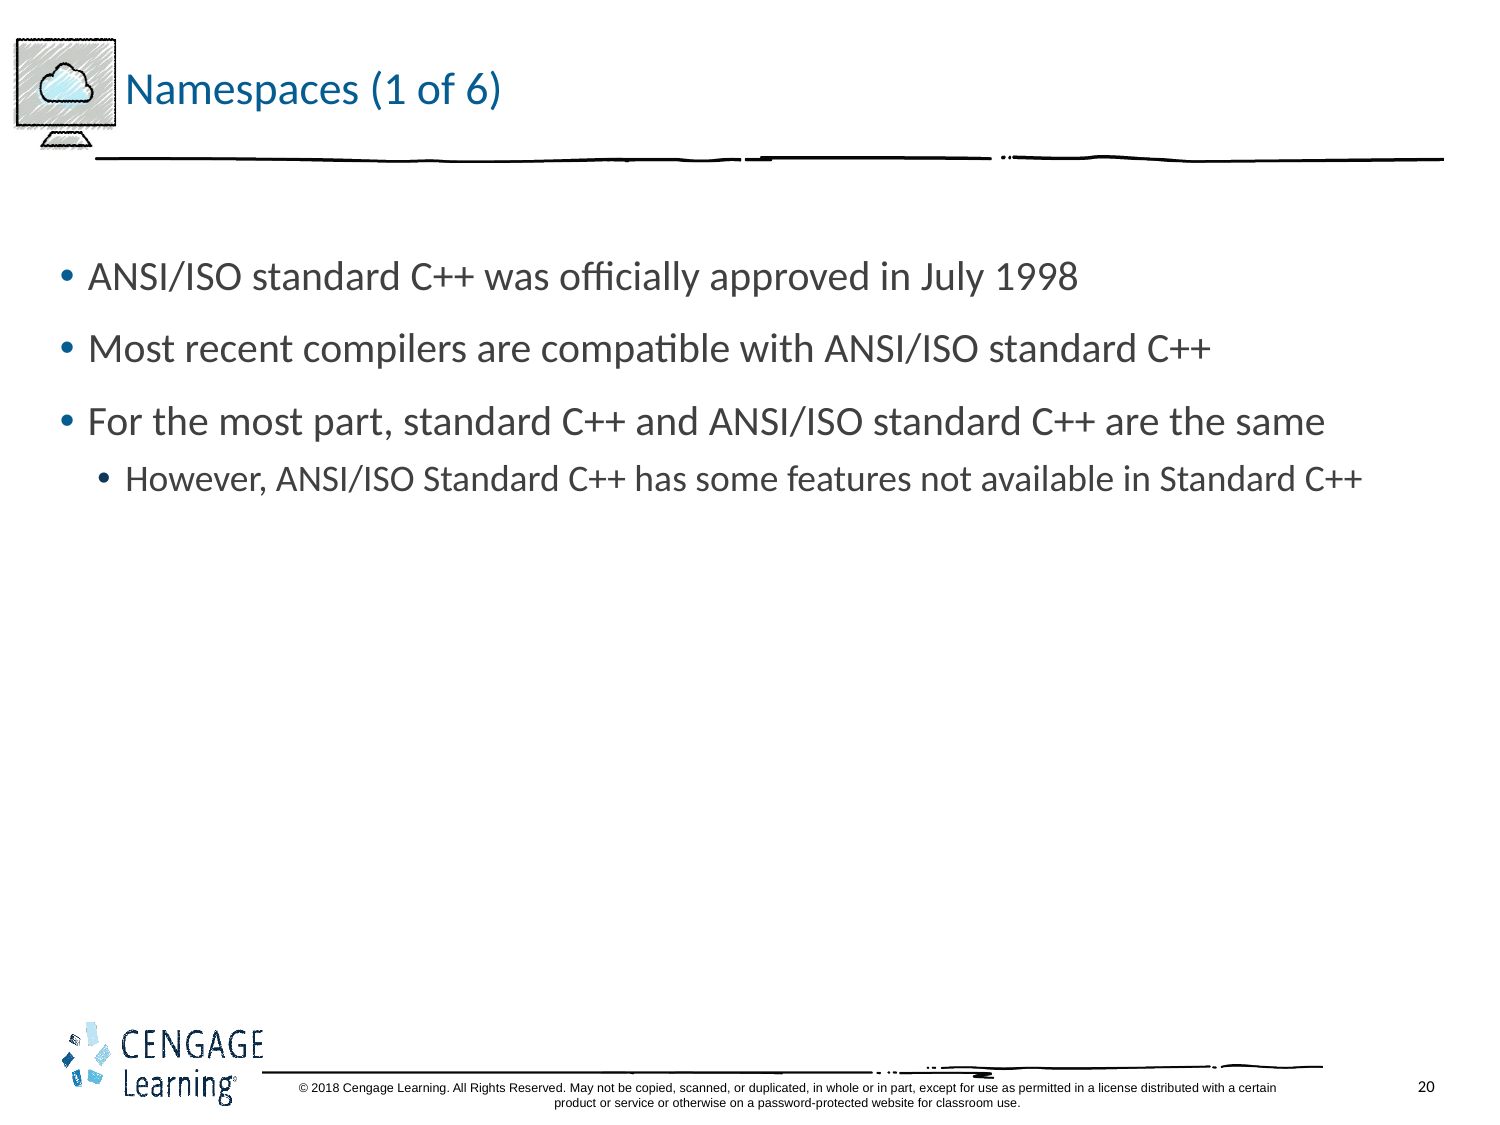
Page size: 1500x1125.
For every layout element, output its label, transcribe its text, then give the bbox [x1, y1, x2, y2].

picture [95, 155, 1444, 163]
picture [62, 1022, 1323, 1106]
title Namespaces (1 of 6) [125, 66, 1442, 116]
list ANSI/ISO standard C++ was officially approved in July 1998 Most recent compilers are compatible with ANSI/ISO standard C++ For the most part, standard C++ and ANSI/ISO standard C++ are the same However, ANSI/ISO Standard C++ has some features not available in Standard C++ [59, 252, 1441, 513]
picture [13, 36, 117, 151]
